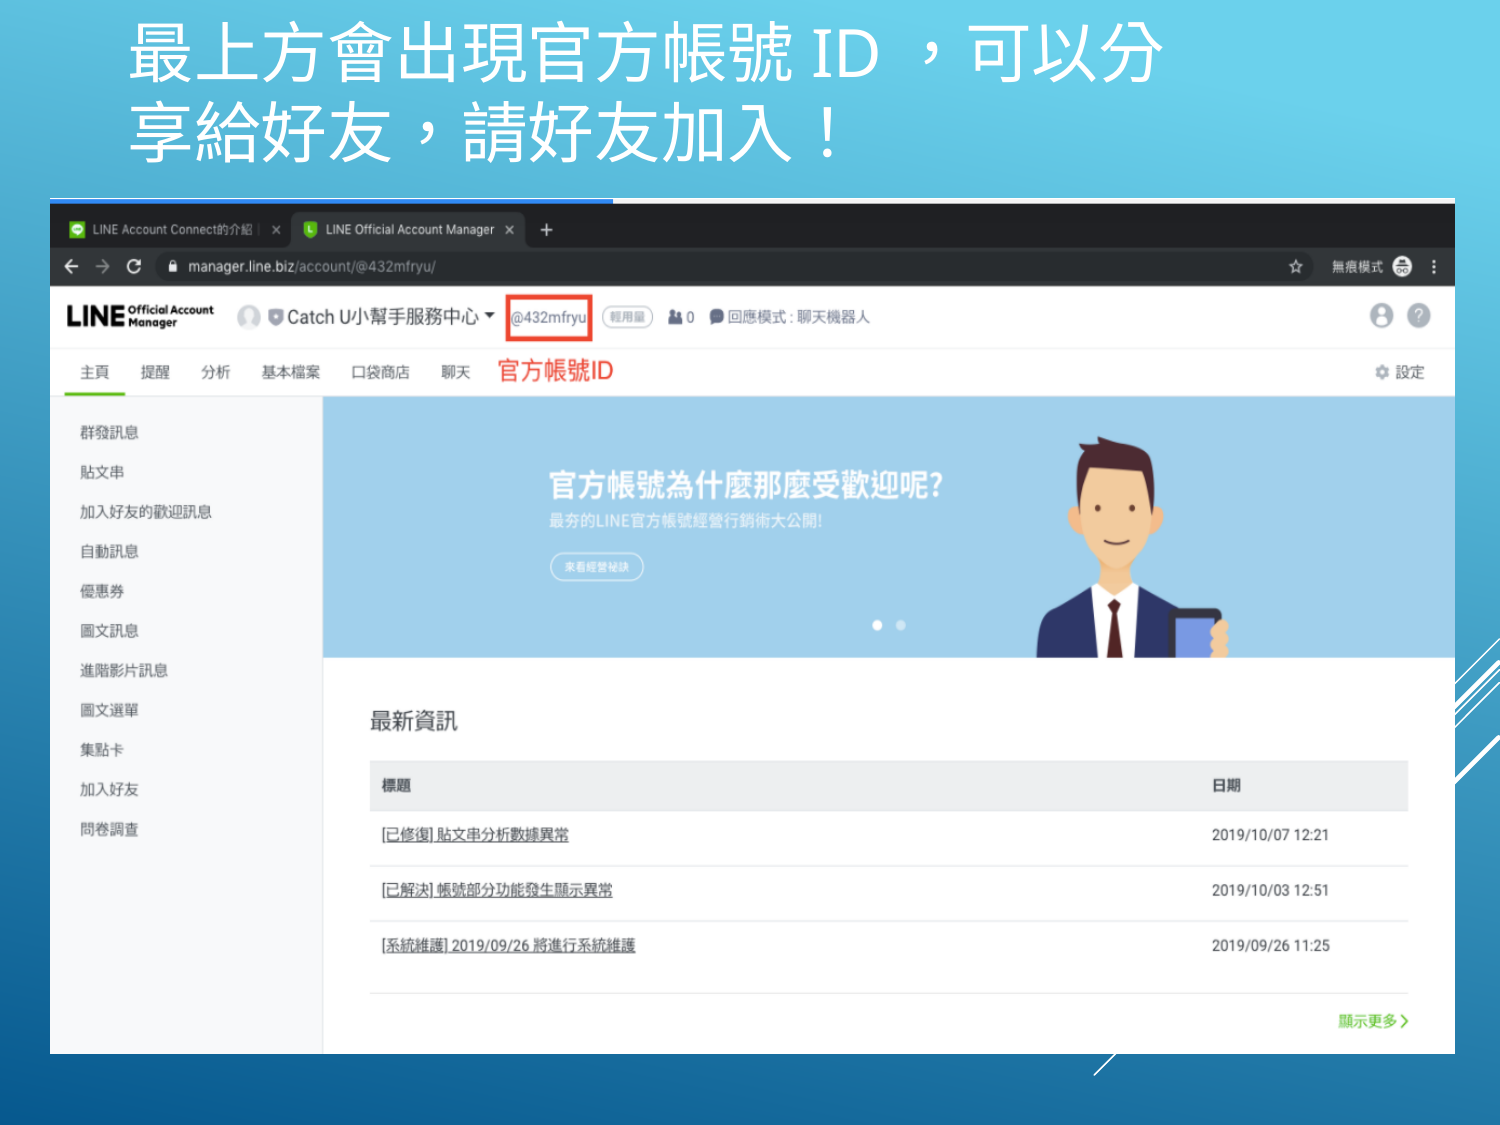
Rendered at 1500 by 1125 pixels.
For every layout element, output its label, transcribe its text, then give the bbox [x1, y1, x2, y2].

title 最上方會出現官方帳號ID，可以分享給好友，請好友加入！ [112, 0, 1188, 197]
picture [50, 197, 1455, 1054]
